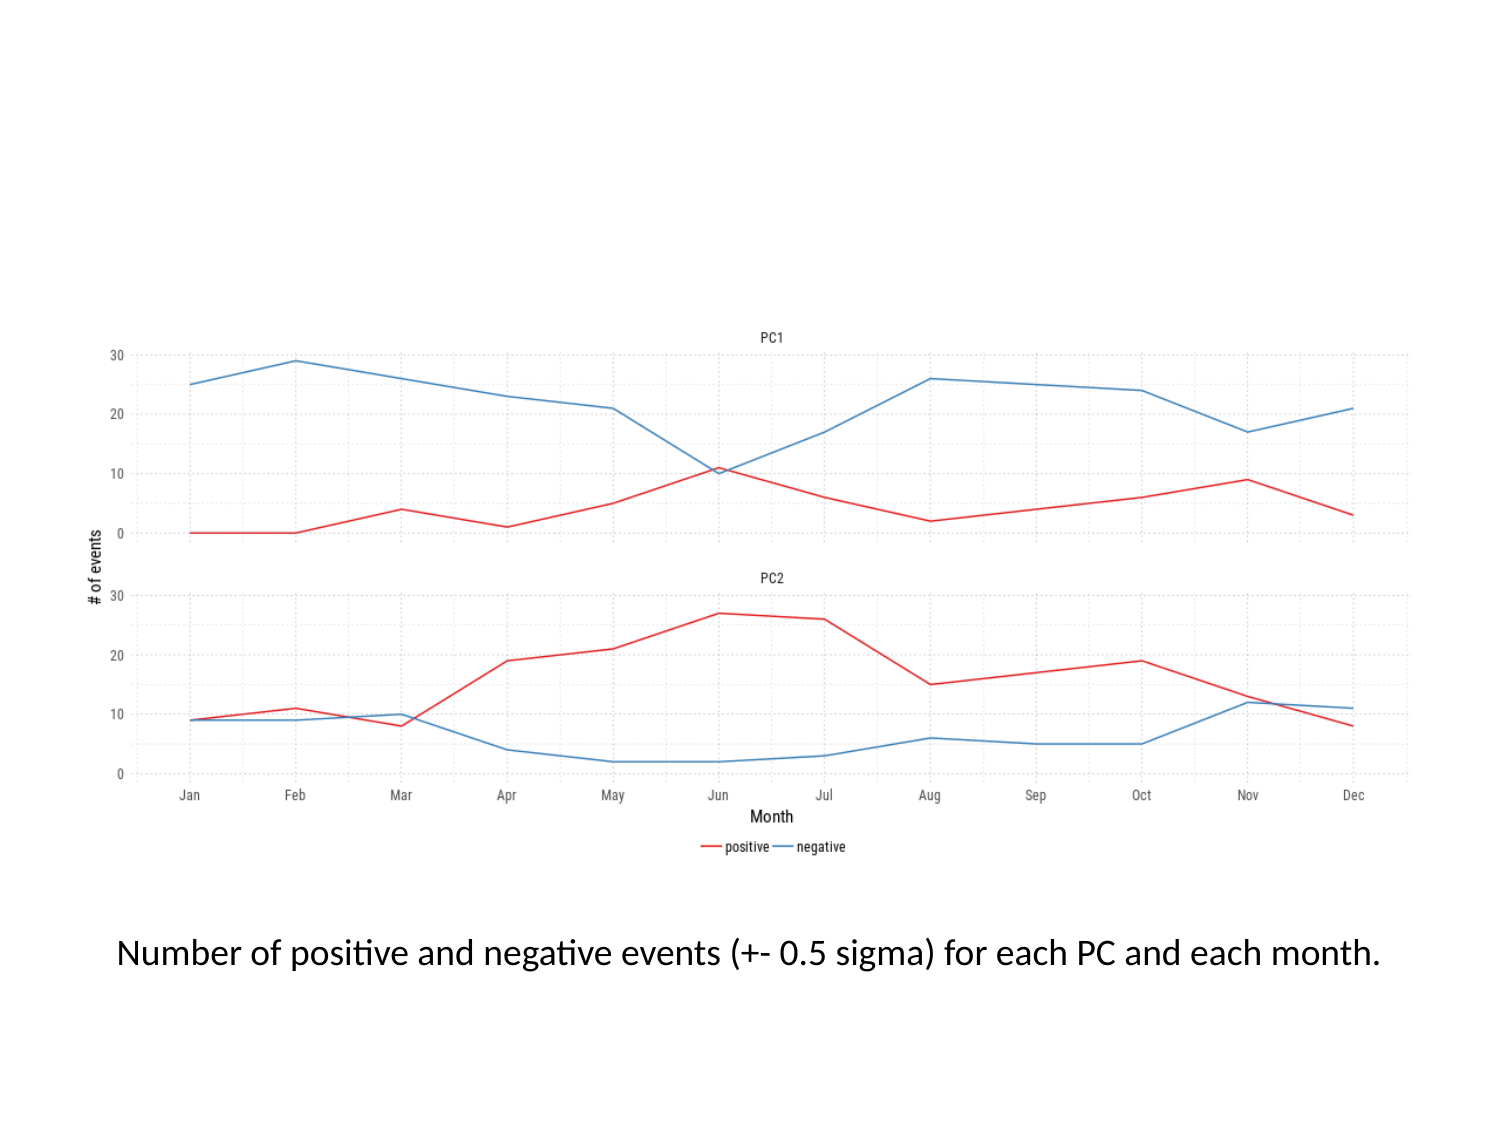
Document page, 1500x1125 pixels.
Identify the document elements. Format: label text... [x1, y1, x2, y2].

text_box Number of positive and negative events (+- 0.5 sigma) for each PC and each month. [74, 920, 1425, 1005]
picture [74, 310, 1426, 874]
